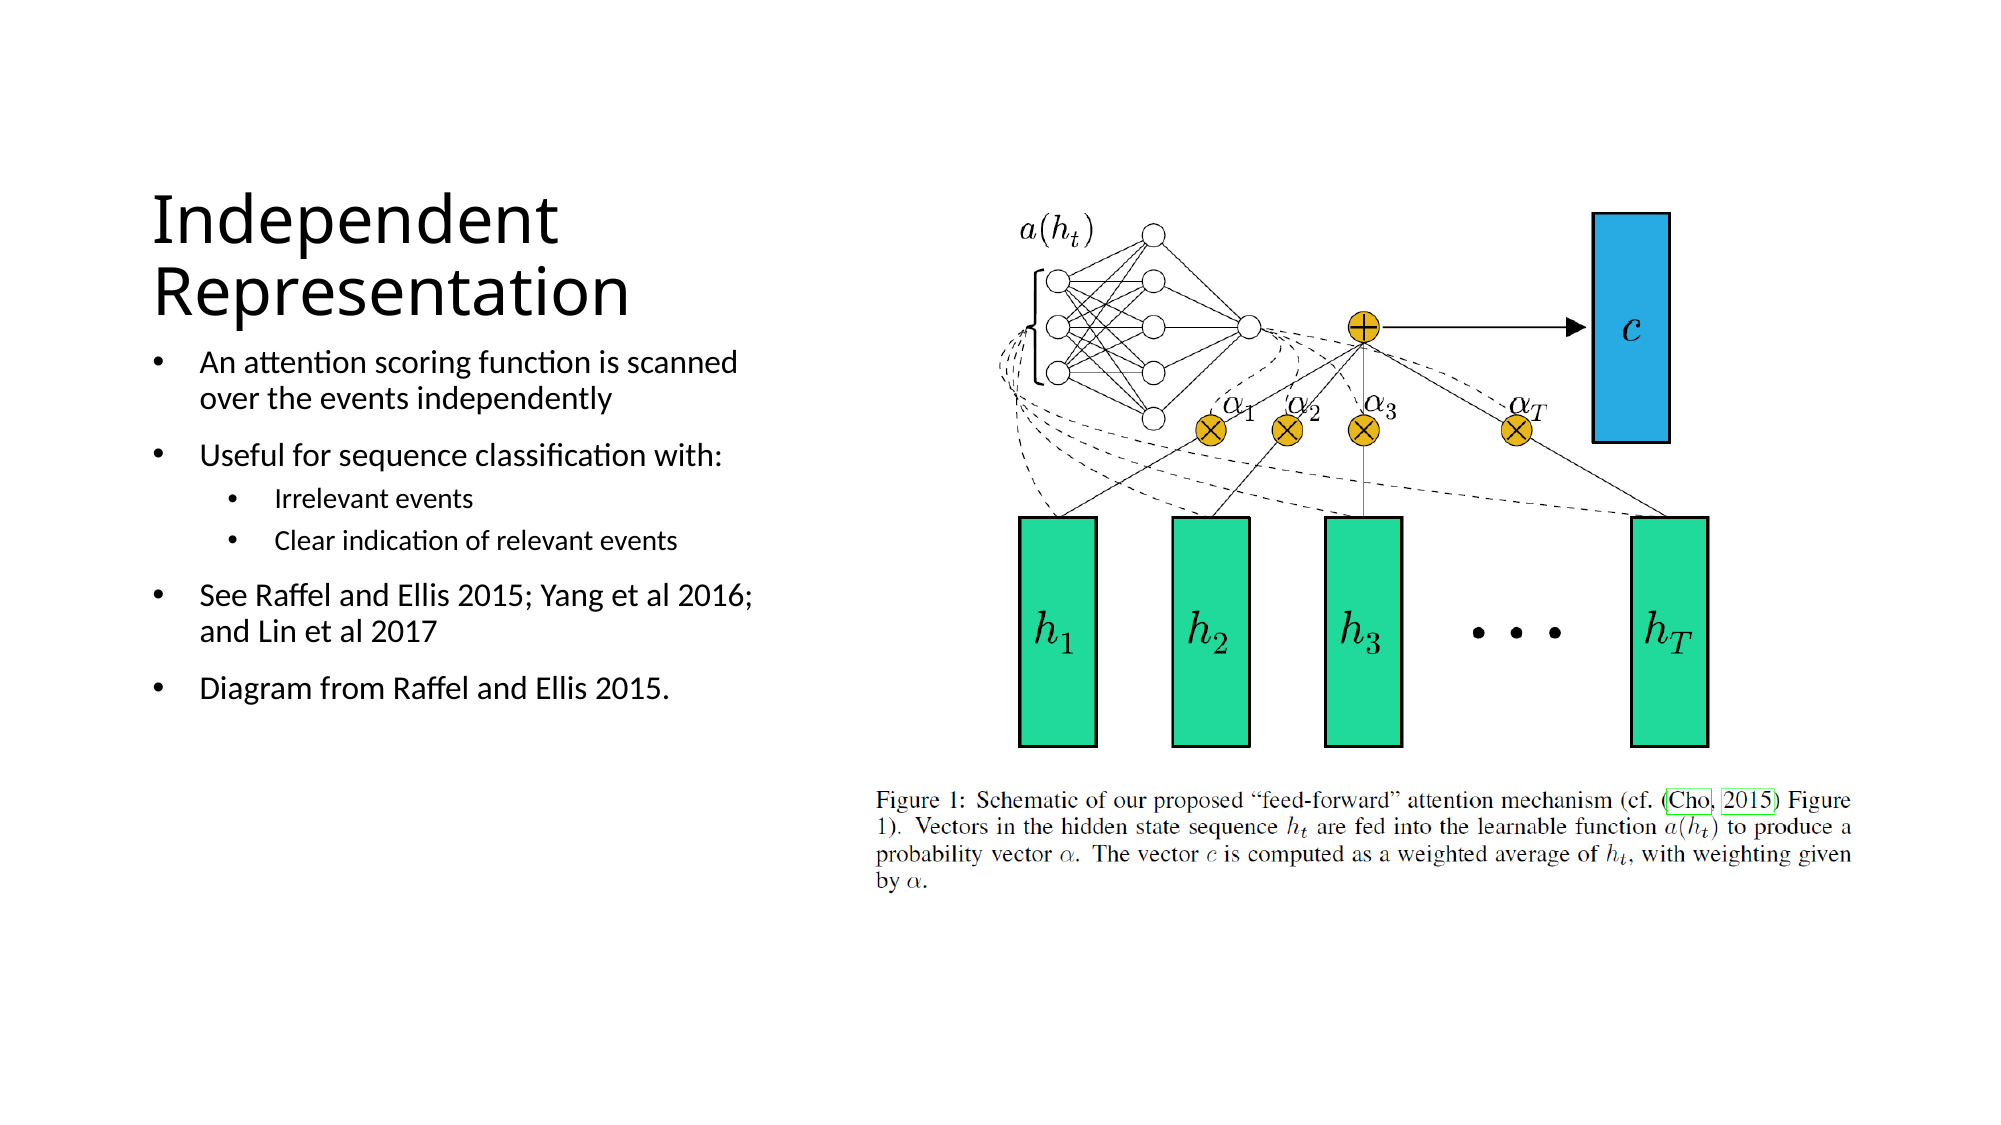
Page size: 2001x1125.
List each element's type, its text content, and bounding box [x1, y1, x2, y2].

list An attention scoring function is scanned over the events independently Useful for sequence classification with: Irrelevant events Clear indication of relevant events See Raffel and Ellis 2015; Yang et al 2016; and Lin et al 2017 Diagram from Raffel and Ellis 2015. [137, 337, 783, 963]
title Independent Representation [137, 75, 783, 337]
picture [826, 206, 1880, 902]
